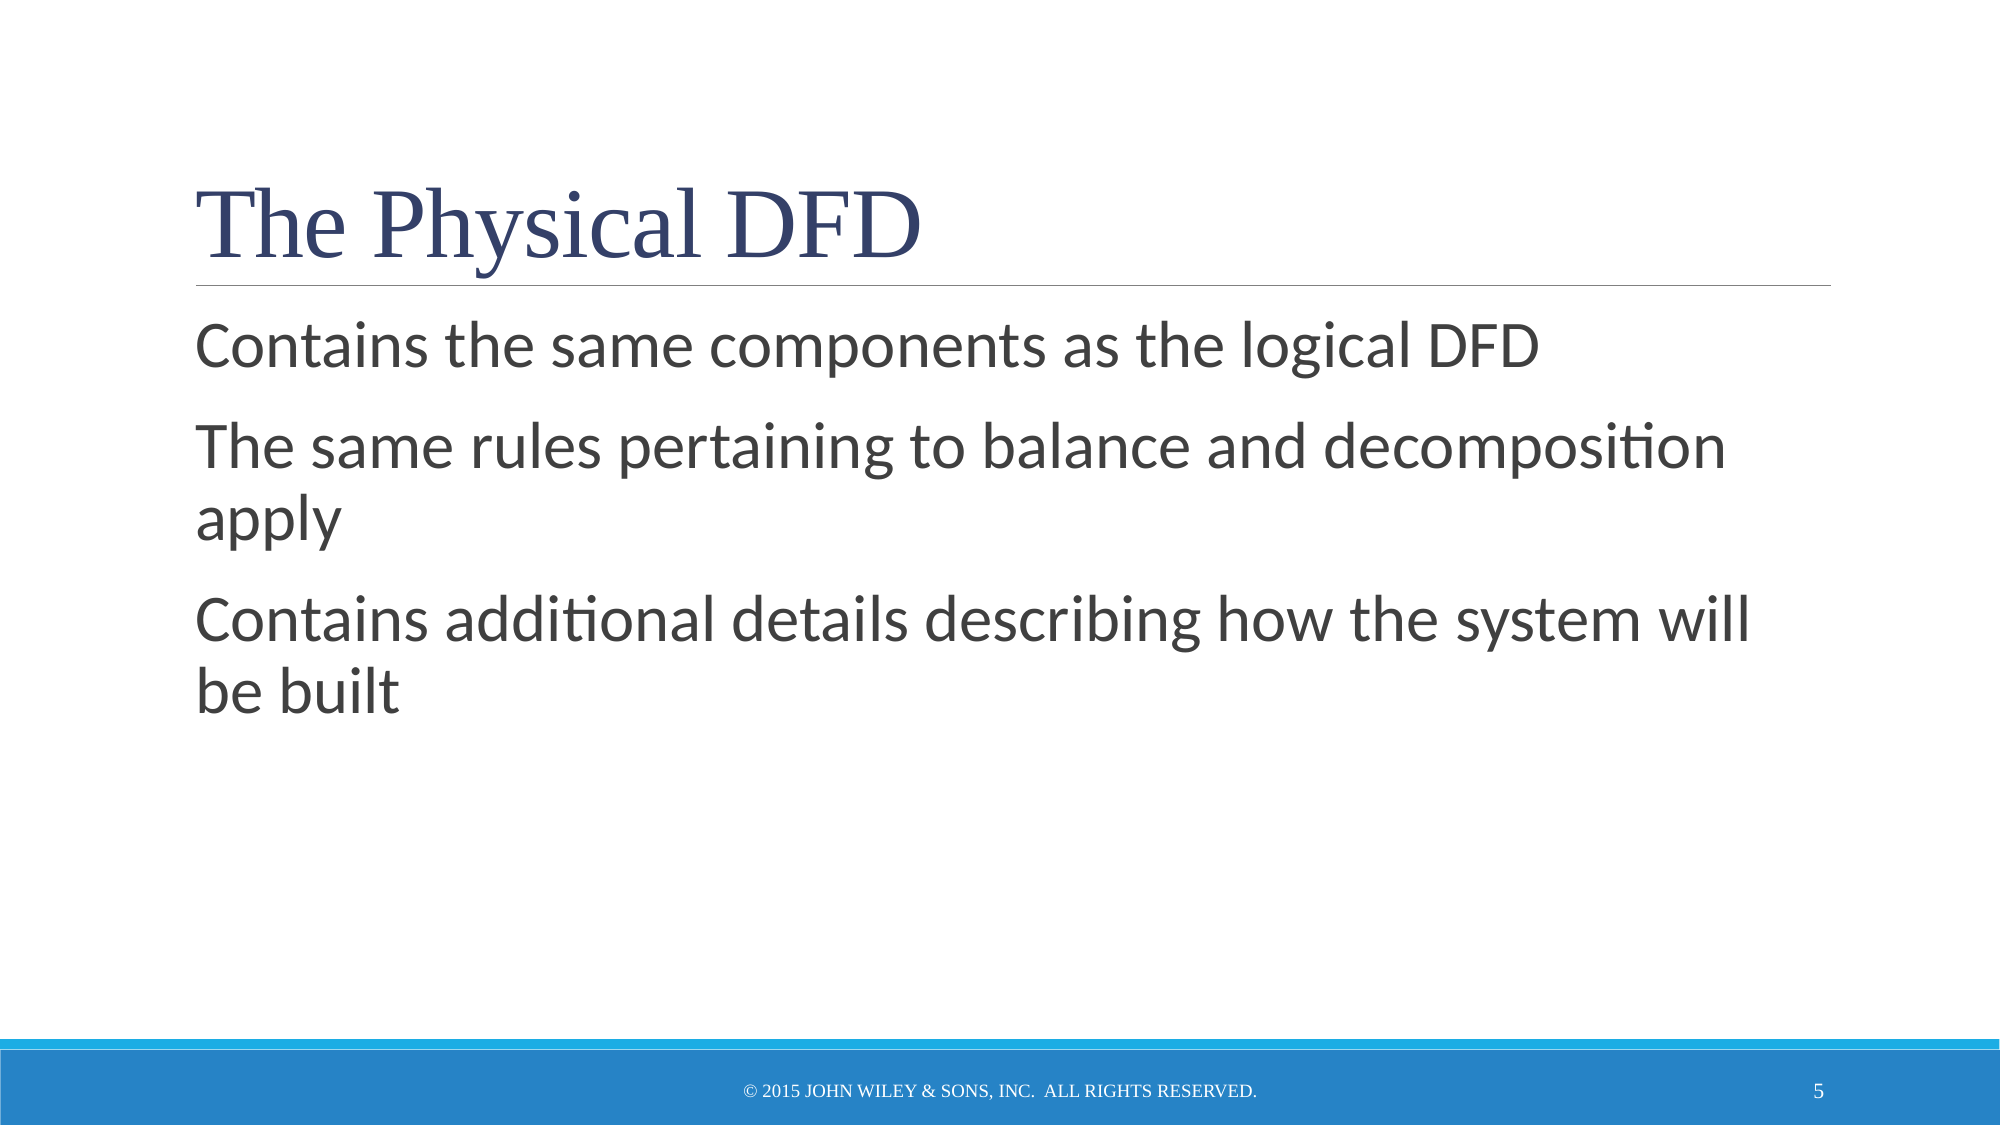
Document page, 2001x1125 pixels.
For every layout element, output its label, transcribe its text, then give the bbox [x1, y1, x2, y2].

list Contains the same components as the logical DFD The same rules pertaining to balance and decomposition apply Contains additional details describing how the system will be built [180, 302, 1830, 963]
slide_number 5 [1624, 1059, 1840, 1120]
footer © 2015 John Wiley & Sons, Inc. All rights reserved. [604, 1059, 1396, 1120]
title The Physical DFD [180, 47, 1830, 285]
